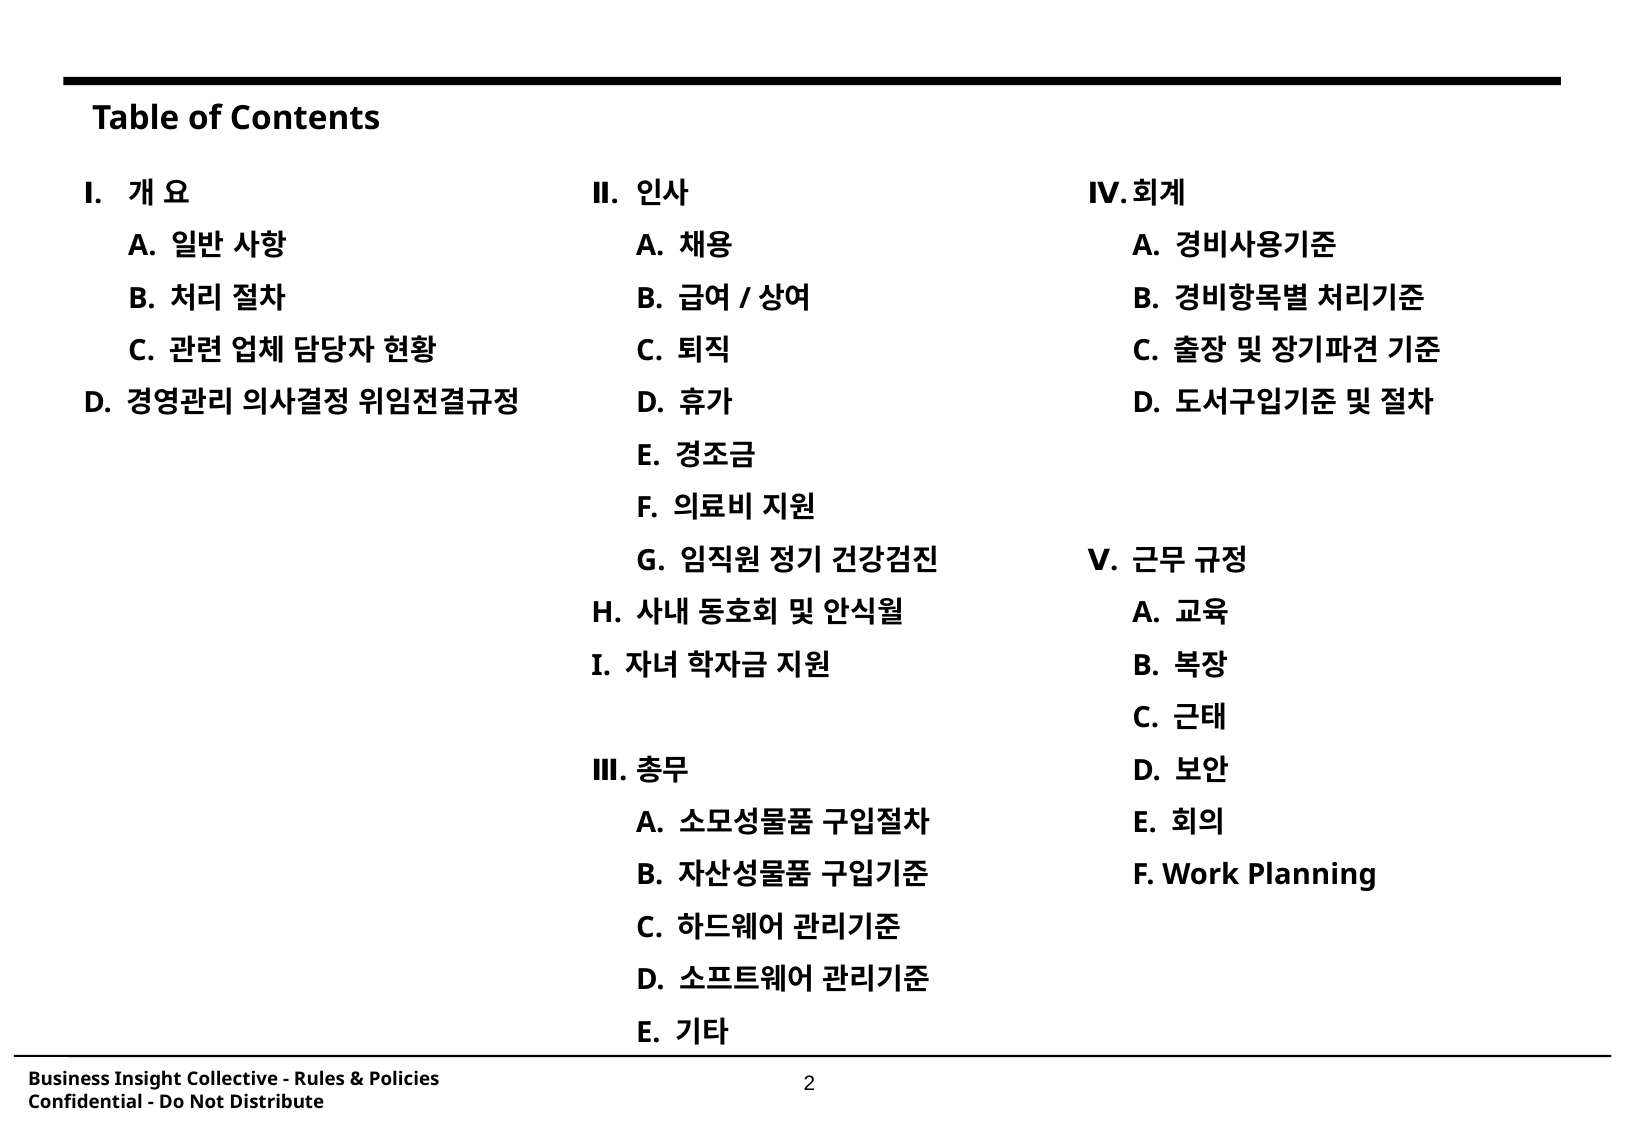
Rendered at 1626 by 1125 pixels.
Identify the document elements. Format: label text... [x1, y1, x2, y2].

text_box Ⅳ. 회계 A. 경비사용기준 B. 경비항목별 처리기준 C. 출장 및 장기파견 기준 D. 도서구입기준 및 절차 Ⅴ. 근무 규정 A. 교육 B. 복장 C. 근태 D. 보안 E. 회의 F. Work Planning [1072, 148, 1561, 899]
text_box Ⅱ. 인사 A. 채용 B. 급여/상여 C. 퇴직 D. 휴가 E. 경조금 F. 의료비 지원 G. 임직원 정기 건강검진 H. 사내 동호회 및 안식월 I. 자녀 학자금 지원 Ⅲ. 총무 A. 소모성물품 구입절차 B. 자산성물품 구입기준 C. 하드웨어 관리기준 D. 소프트웨어 관리기준 E. 기타 [576, 148, 1061, 1056]
text_box Table of Contents [92, 96, 1555, 137]
text_box Ⅰ. 개 요 A. 일반 사항 B. 처리 절차 C. 관련 업체 담당자 현황 D. 경영관리 의사결정 위임전결규정 [68, 148, 553, 427]
